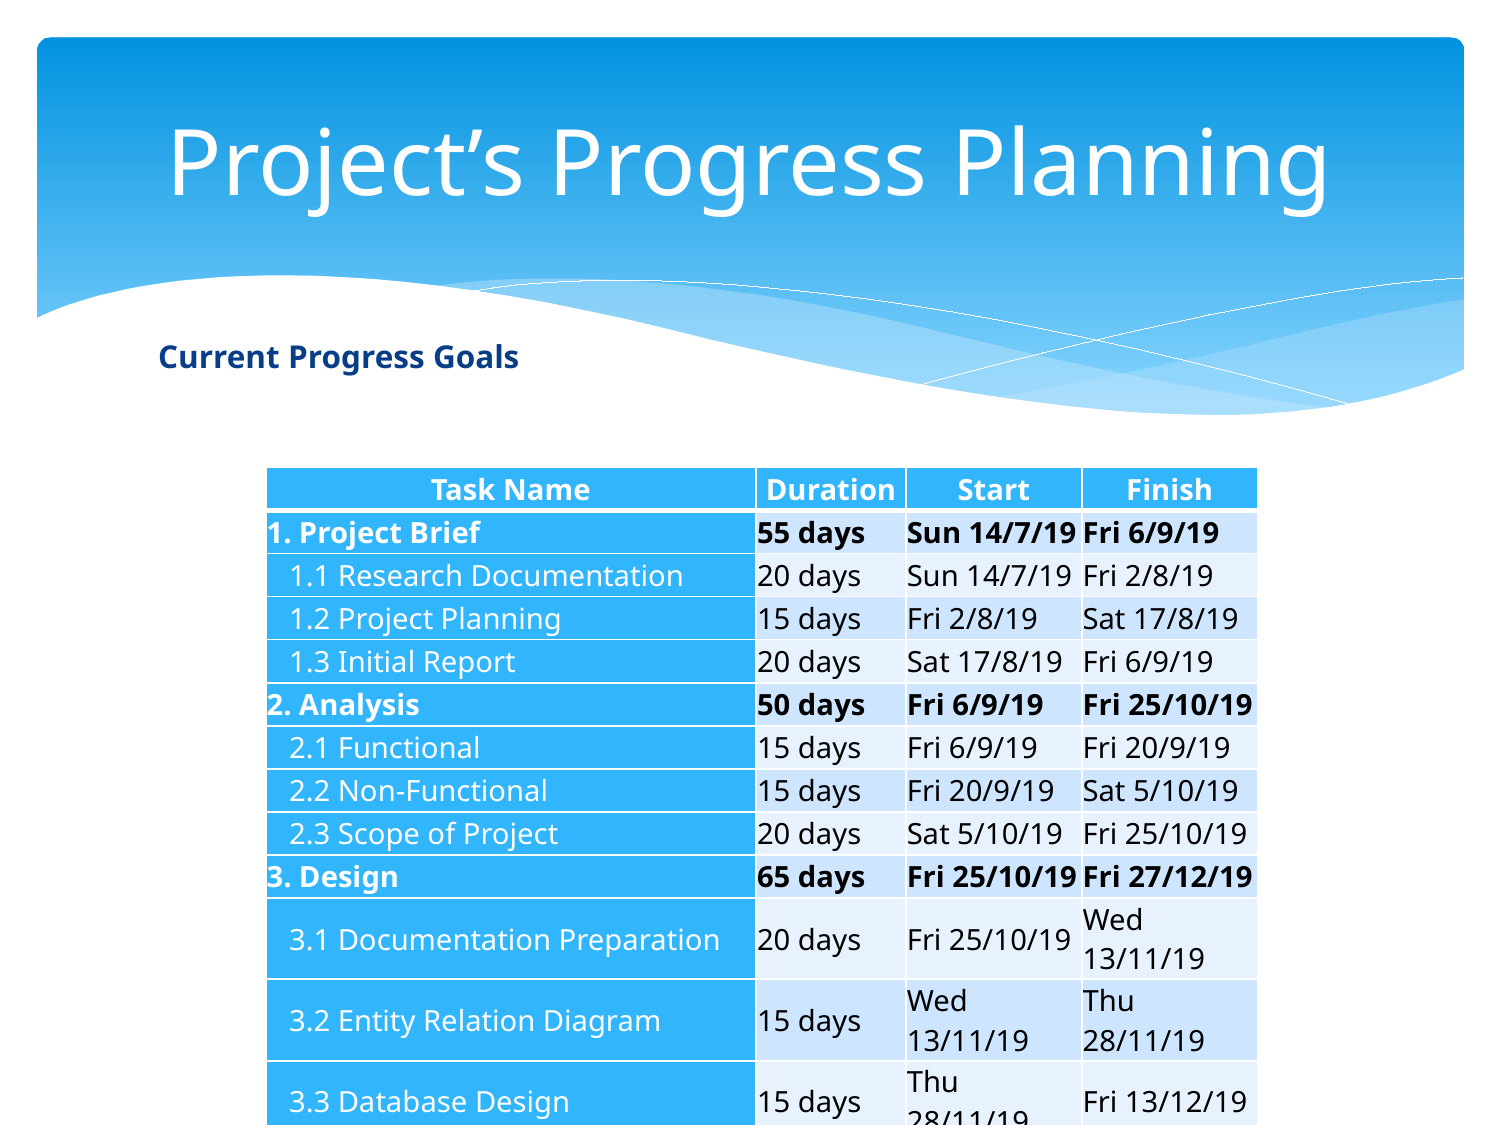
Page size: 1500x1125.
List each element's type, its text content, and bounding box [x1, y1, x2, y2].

table_cell 50 days [757, 684, 905, 725]
table_cell Sat 17/8/19 [907, 640, 1081, 682]
table_cell 3. Design [267, 856, 755, 897]
table_cell Fri 25/10/19 [907, 899, 1081, 978]
table_header Finish [1083, 468, 1257, 508]
table_cell Fri 6/9/19 [907, 684, 1081, 725]
table_cell 2. Analysis [267, 684, 755, 725]
table_cell Fri 6/9/19 [1083, 513, 1257, 553]
table_header Task Name [267, 468, 755, 508]
table_cell 3.3 Database Design [267, 1062, 755, 1125]
table_cell 15 days [757, 727, 905, 768]
title Project’s Progress Planning [75, 55, 1425, 261]
table_cell Sat 17/8/19 [1083, 597, 1257, 639]
table_cell Thu 28/11/19 [907, 1062, 1081, 1125]
table_cell 15 days [757, 980, 905, 1060]
table_cell Fri 6/9/19 [907, 727, 1081, 768]
table_cell 2.1 Functional [267, 727, 755, 768]
table_cell 20 days [757, 899, 905, 978]
table_cell Wed 13/11/19 [907, 980, 1081, 1060]
table_cell 15 days [757, 1062, 905, 1125]
table_cell 3.1 Documentation Preparation [267, 899, 755, 978]
table_cell Fri 20/9/19 [1083, 727, 1257, 768]
table_cell Sun 14/7/19 [907, 513, 1081, 553]
list Current Progress Goals [143, 327, 1359, 386]
table_cell Sat 5/10/19 [907, 813, 1081, 854]
table_cell Fri 13/12/19 [1083, 1062, 1257, 1125]
table_header Duration [757, 468, 905, 508]
table_cell 20 days [757, 813, 905, 854]
table_cell Wed 13/11/19 [1083, 899, 1257, 978]
table_cell 2.2 Non-Functional [267, 770, 755, 811]
table_cell Sat 5/10/19 [1083, 770, 1257, 811]
table_cell Fri 6/9/19 [1083, 640, 1257, 682]
table_cell 65 days [757, 856, 905, 897]
table_cell 1.1 Research Documentation [267, 554, 755, 596]
table_cell Fri 27/12/19 [1083, 856, 1257, 897]
table_cell Sun 14/7/19 [907, 554, 1081, 596]
table_cell 1. Project Brief [267, 513, 755, 553]
table_cell 2.3 Scope of Project [267, 813, 755, 854]
table_cell 15 days [757, 770, 905, 811]
table_cell Fri 2/8/19 [1083, 554, 1257, 596]
table_cell 15 days [757, 597, 905, 639]
table_cell 55 days [757, 513, 905, 553]
table_cell Fri 20/9/19 [907, 770, 1081, 811]
table_cell 1.3 Initial Report [267, 640, 755, 682]
table_cell 20 days [757, 640, 905, 682]
table_cell 20 days [757, 554, 905, 596]
table_cell Fri 2/8/19 [907, 597, 1081, 639]
table_cell 3.2 Entity Relation Diagram [267, 980, 755, 1060]
table_cell Fri 25/10/19 [1083, 813, 1257, 854]
table_cell 1.2 Project Planning [267, 597, 755, 639]
table_cell Fri 25/10/19 [907, 856, 1081, 897]
table_cell Fri 25/10/19 [1083, 684, 1257, 725]
table_header Start [907, 468, 1081, 508]
table_cell Thu 28/11/19 [1083, 980, 1257, 1060]
